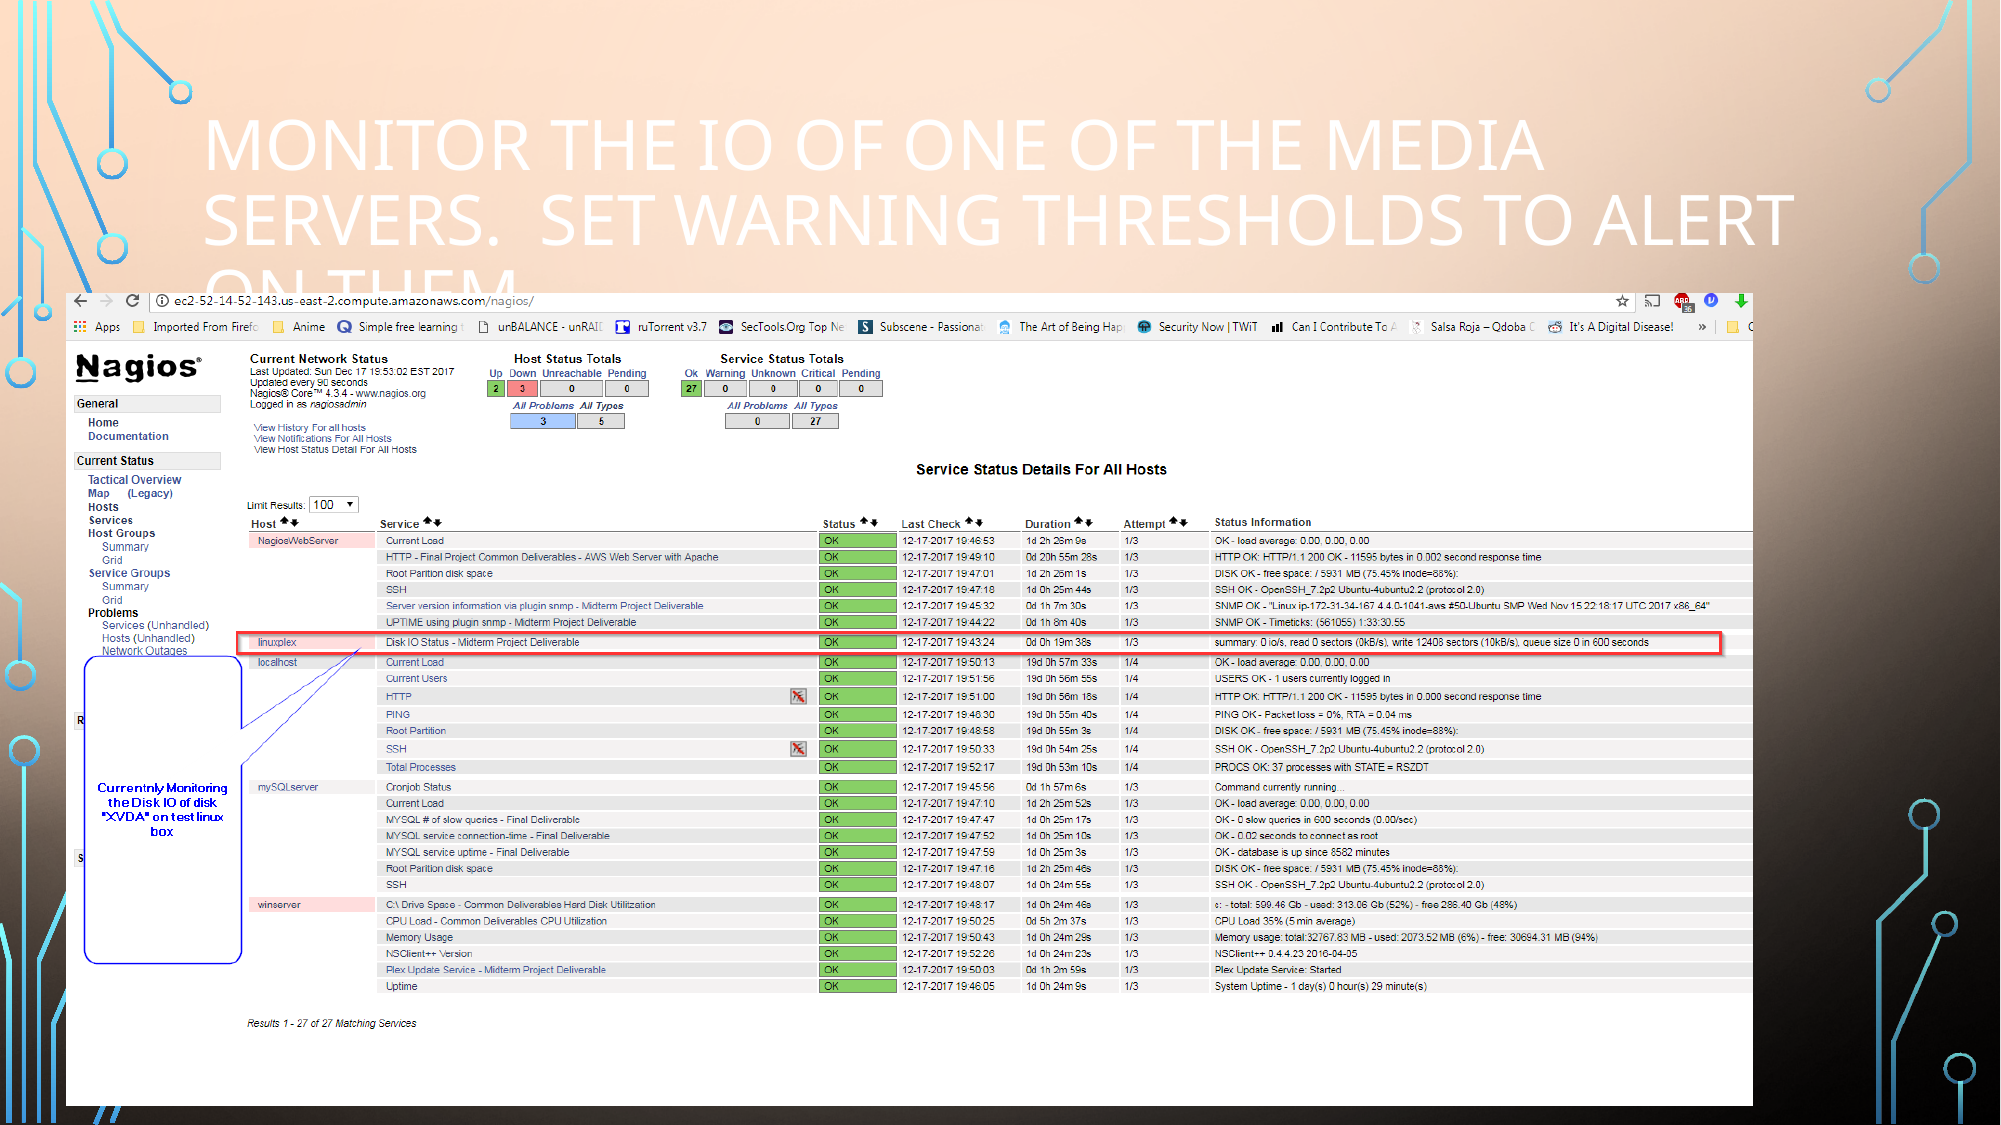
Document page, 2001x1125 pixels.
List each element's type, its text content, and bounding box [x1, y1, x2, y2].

title monitor the IO of one of the media servers. Set warning thresholds to alert on them. [187, 101, 1813, 344]
picture [65, 292, 1754, 1106]
